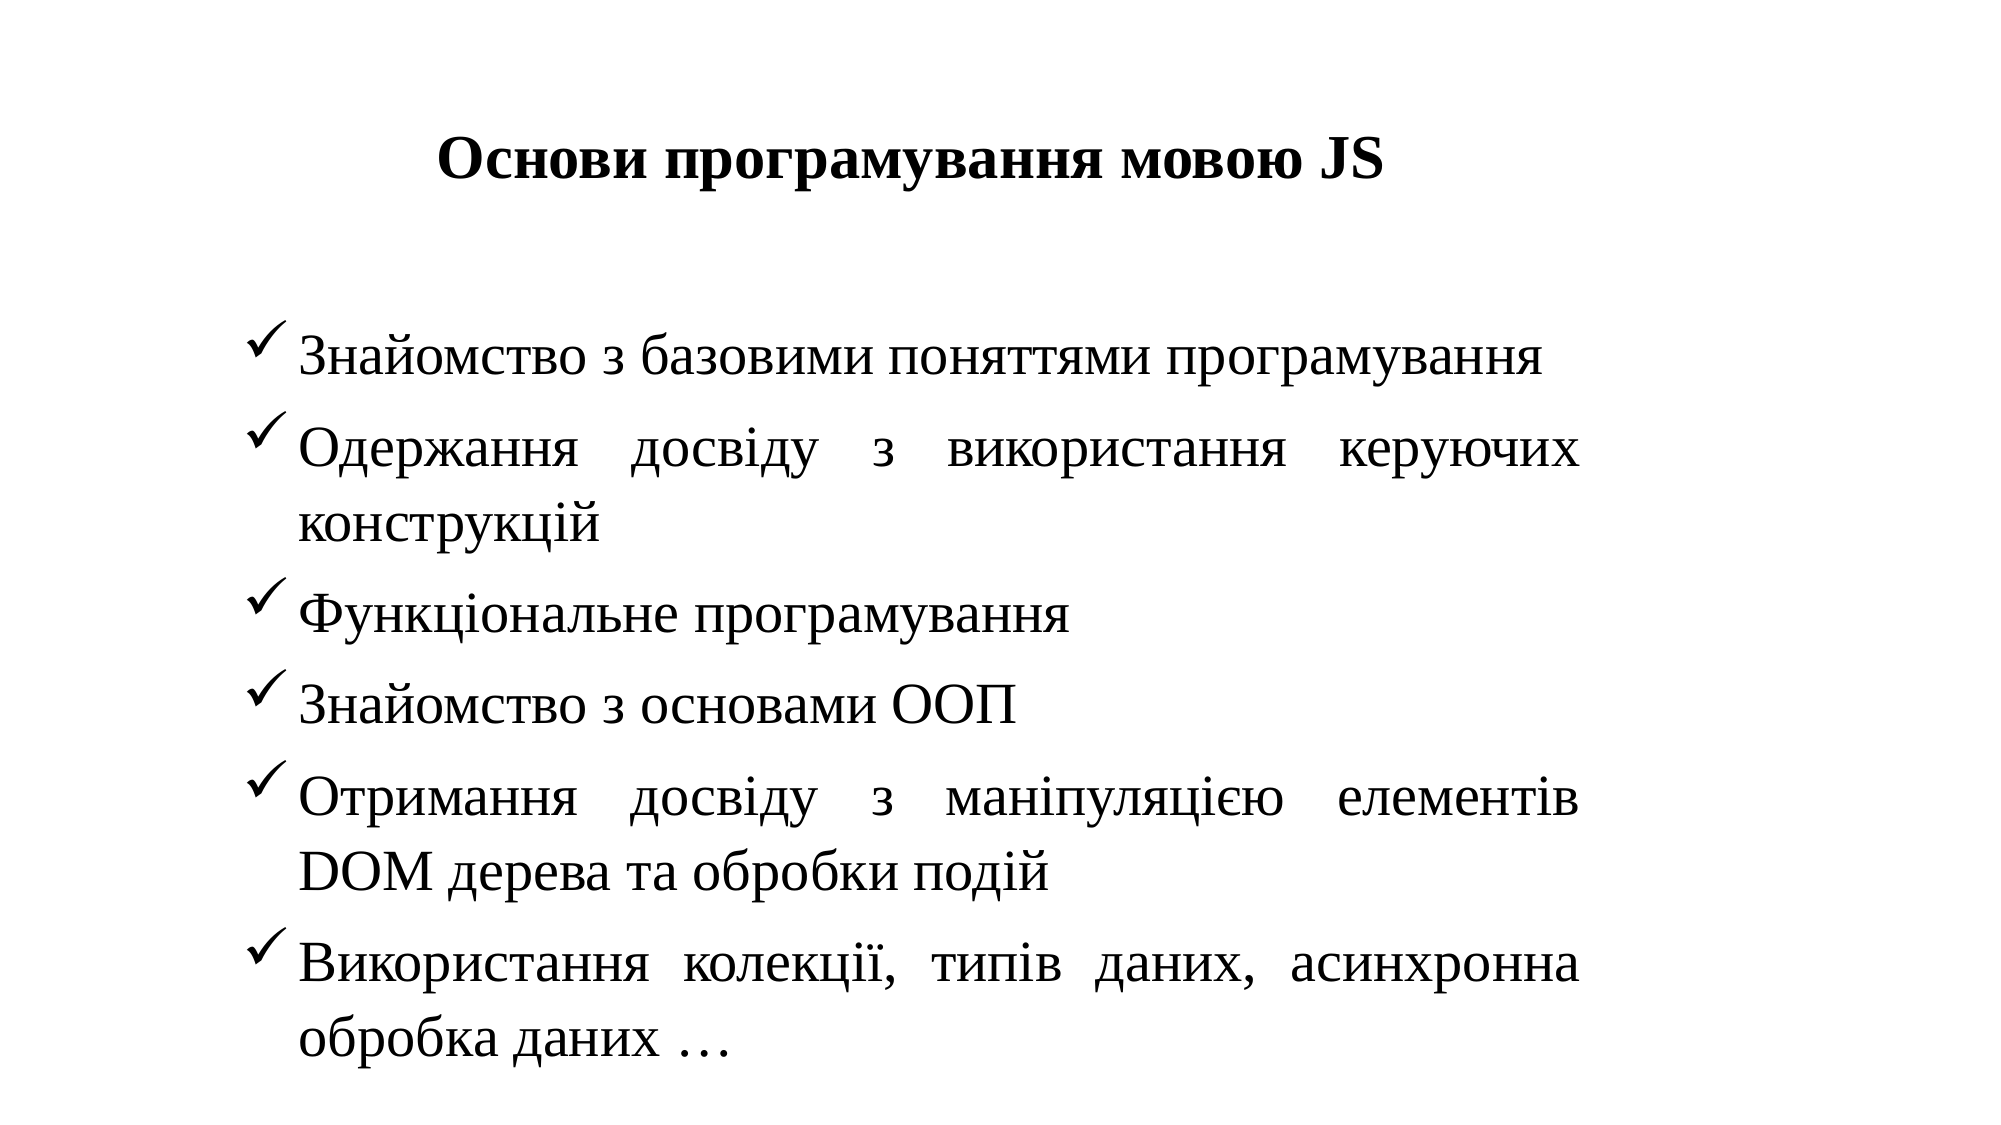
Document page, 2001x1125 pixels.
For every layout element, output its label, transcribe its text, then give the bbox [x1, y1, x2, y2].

text_box Основи програмування мовою JS Знайомство з базовими поняттями програмування Одержання досвіду з використання керуючих конструкцій Функціональне програмування Знайомство з основами ООП Отримання досвіду з маніпуляцією елементів DOM дерева та обробки подій Використання колекції, типів даних, асинхронна обробка даних … [227, 109, 1596, 1076]
